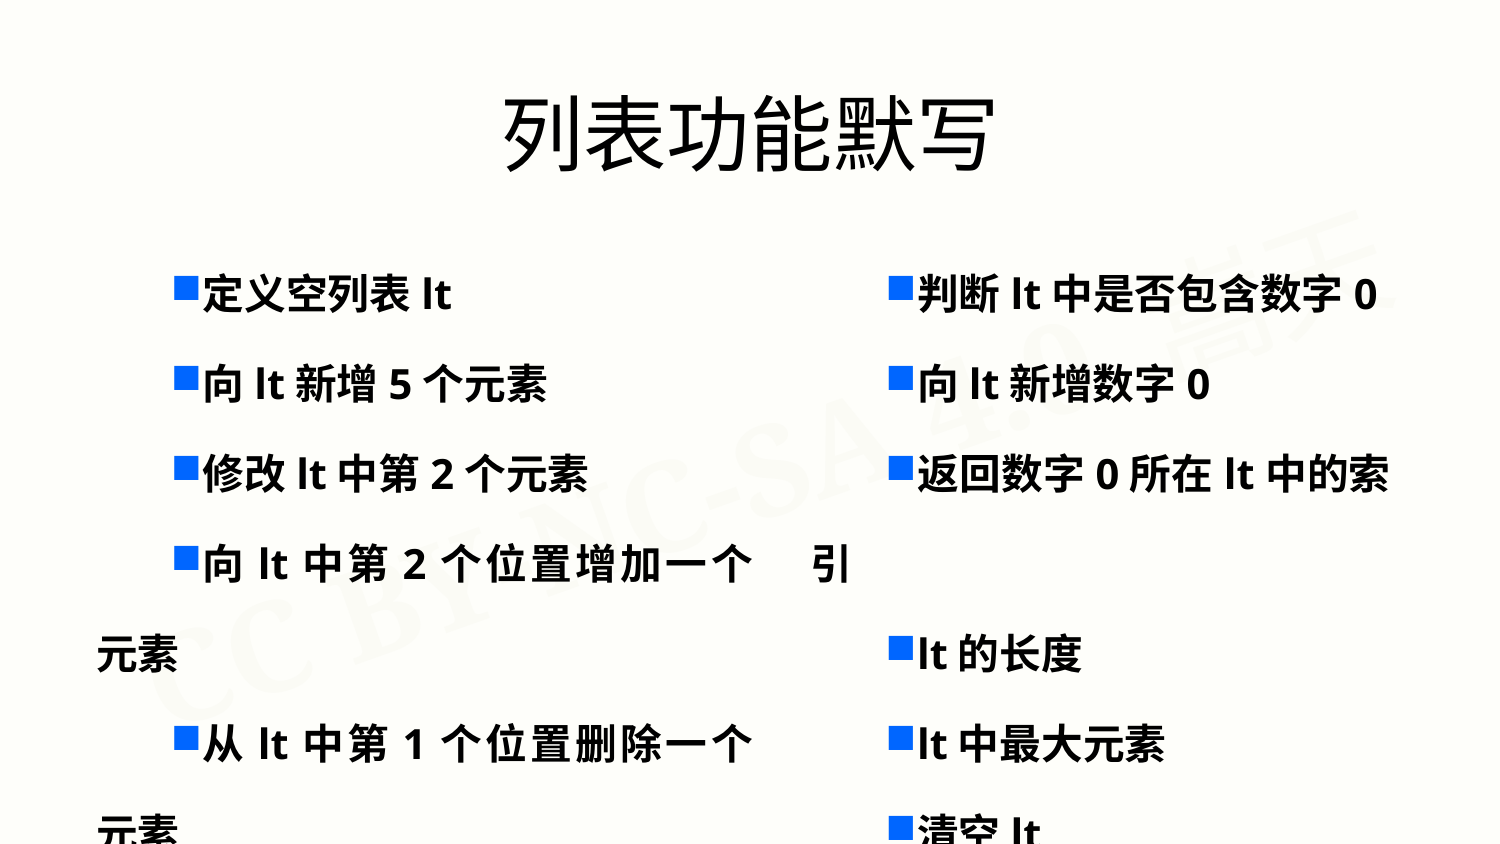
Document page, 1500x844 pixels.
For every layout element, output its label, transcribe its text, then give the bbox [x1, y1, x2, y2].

text_box 判断lt中是否包含数字0 向lt新增数字0 返回数字0所在lt中的索引 lt的长度 lt中最大元素 清空lt [767, 220, 1406, 844]
text_box 定义空列表lt 向lt新增5个元素 修改lt中第2个元素 向lt中第2个位置增加一个元素 从lt中第1个位置删除一个元素 删除lt中第1-3位置元素 [53, 220, 767, 844]
text_box 列表功能默写 [0, 79, 1500, 211]
